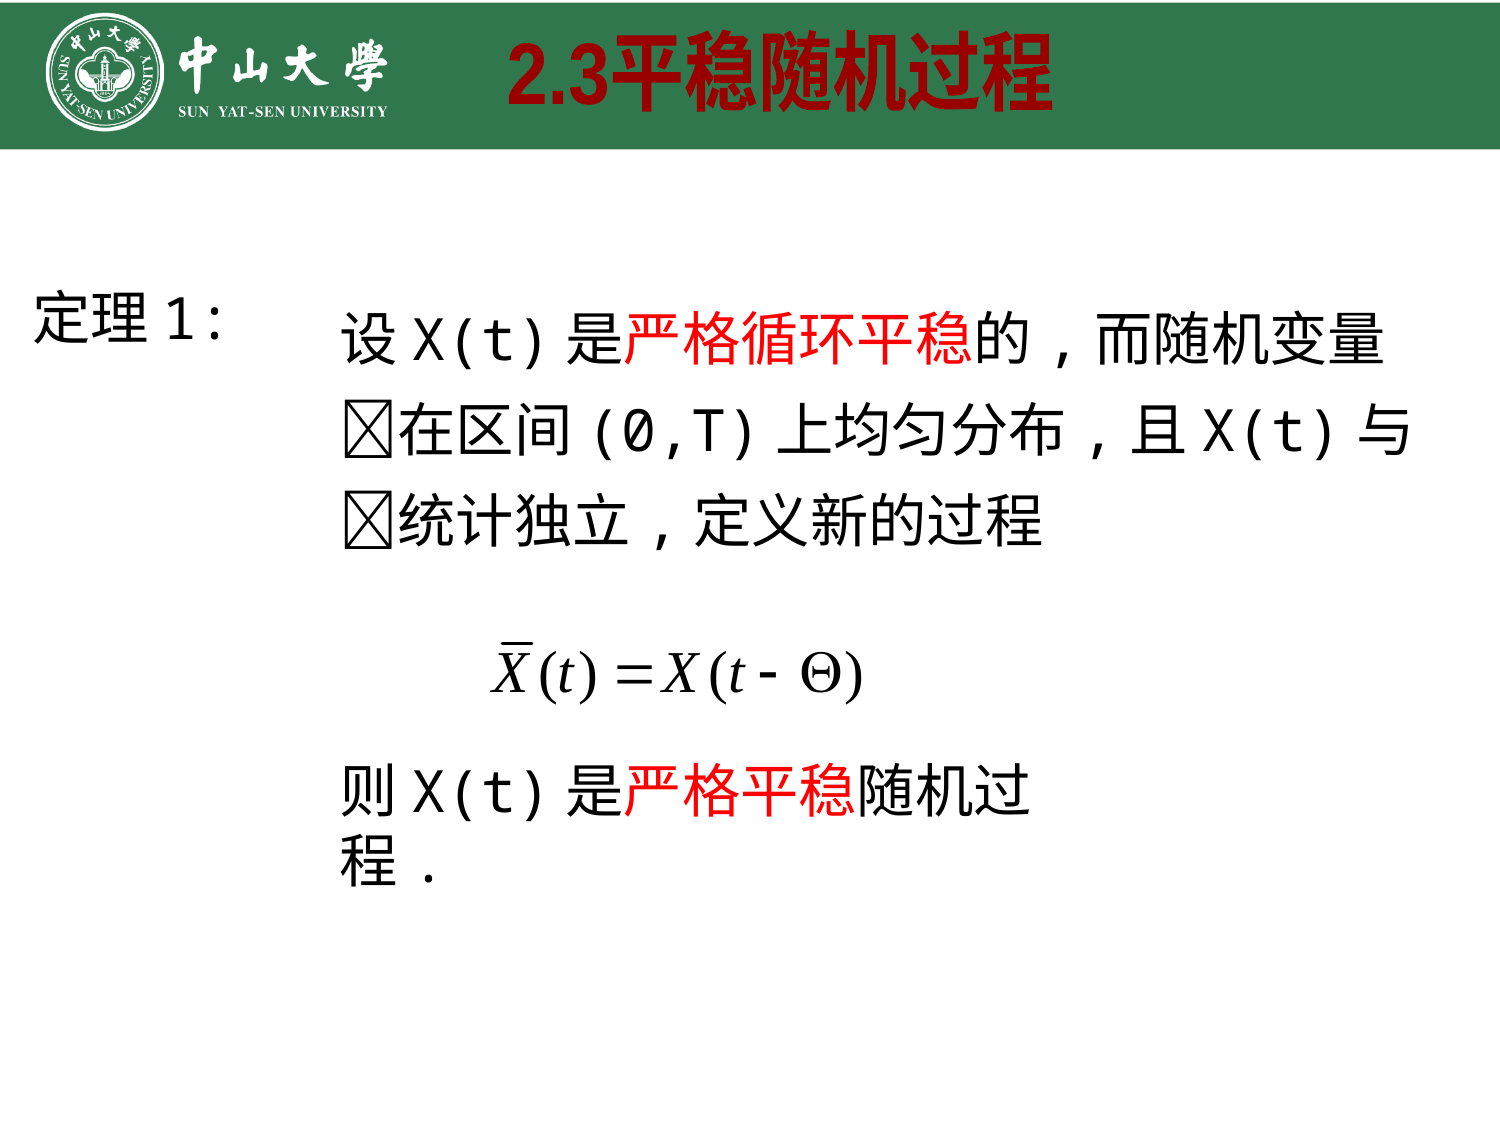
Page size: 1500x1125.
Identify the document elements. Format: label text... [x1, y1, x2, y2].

text_box 设X(t)是严格循环平稳的,而随机变量在区间(0,T)上均匀分布,且X(t)与统计独立,定义新的过程 [324, 273, 1435, 562]
picture [41, 0, 421, 221]
text_box 定理1: [17, 273, 254, 359]
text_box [478, 628, 875, 718]
text_box 则X(t)是严格平稳随机过程. [324, 746, 1111, 901]
